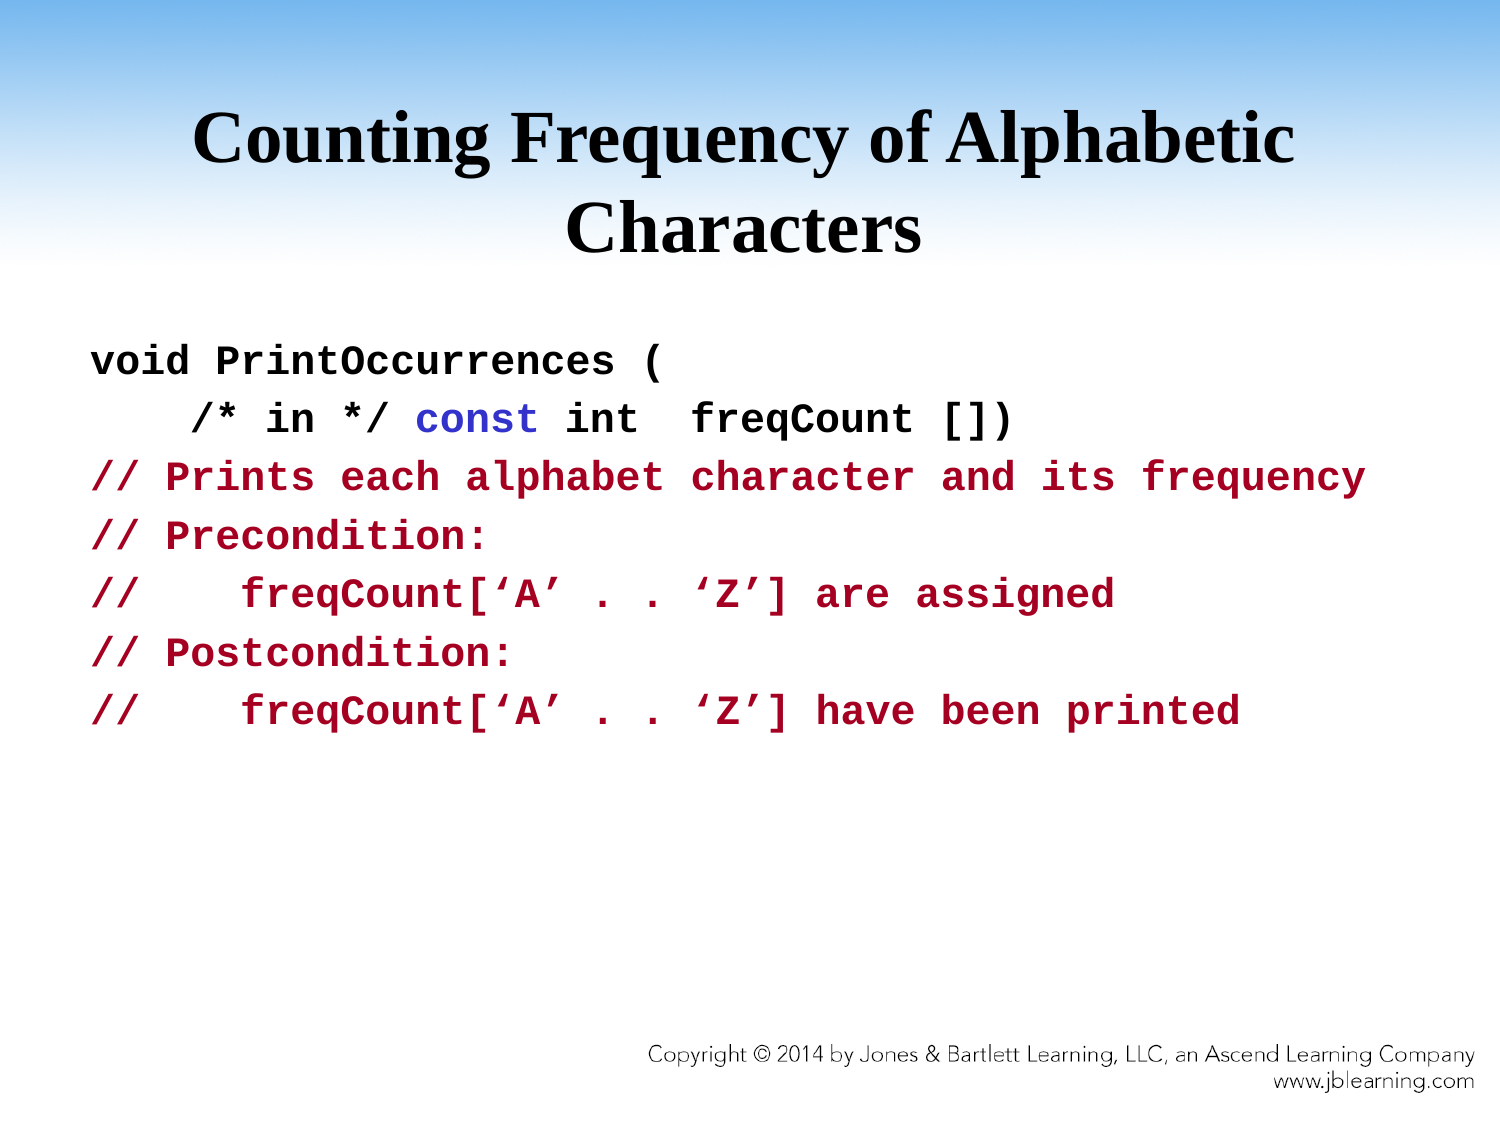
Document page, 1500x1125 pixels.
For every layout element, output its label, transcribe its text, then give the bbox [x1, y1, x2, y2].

title Counting Frequency of Alphabetic Characters [99, 112, 1388, 275]
list void PrintOccurrences ( /* in */ const int freqCount []) // Prints each alphabet character and its frequency // Precondition: // freqCount[‘A’ . . ‘Z’] are assigned // Postcondition: // freqCount[‘A’ . . ‘Z’] have been printed [75, 324, 1400, 1000]
picture [0, 0, 1500, 1125]
